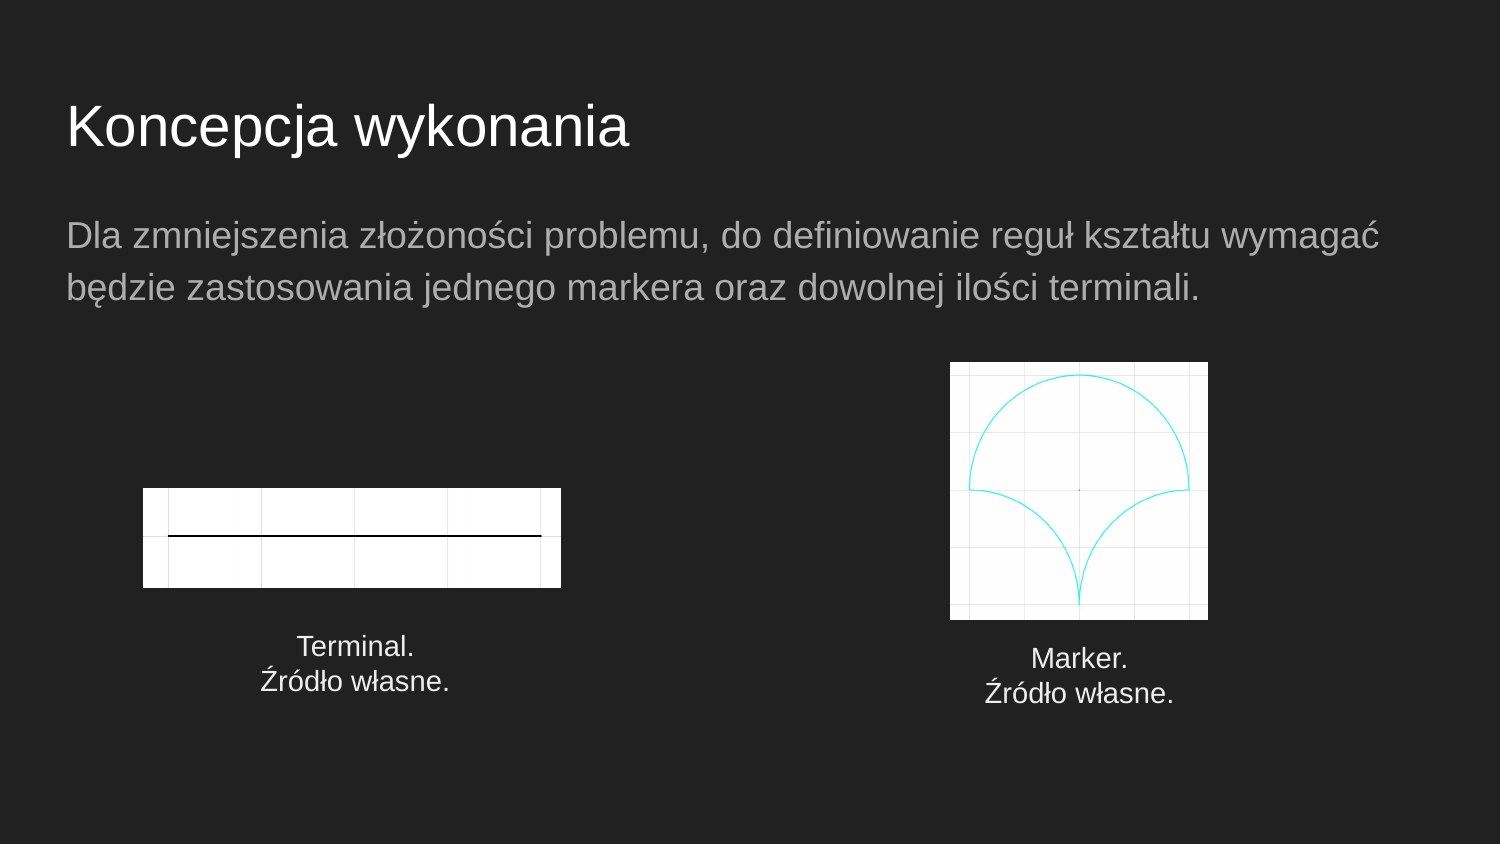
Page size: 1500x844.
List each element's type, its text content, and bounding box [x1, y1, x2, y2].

picture [143, 487, 562, 588]
list Dla zmniejszenia złożoności problemu, do definiowanie reguł kształtu wymagać będzie zastosowania jednego markera oraz dowolnej ilości terminali. [51, 189, 1449, 333]
title Koncepcja wykonania [51, 72, 1449, 167]
text_box Terminal. Źródło własne. [214, 612, 497, 732]
picture [950, 362, 1209, 620]
text_box Marker. Źródło własne. [938, 624, 1221, 719]
